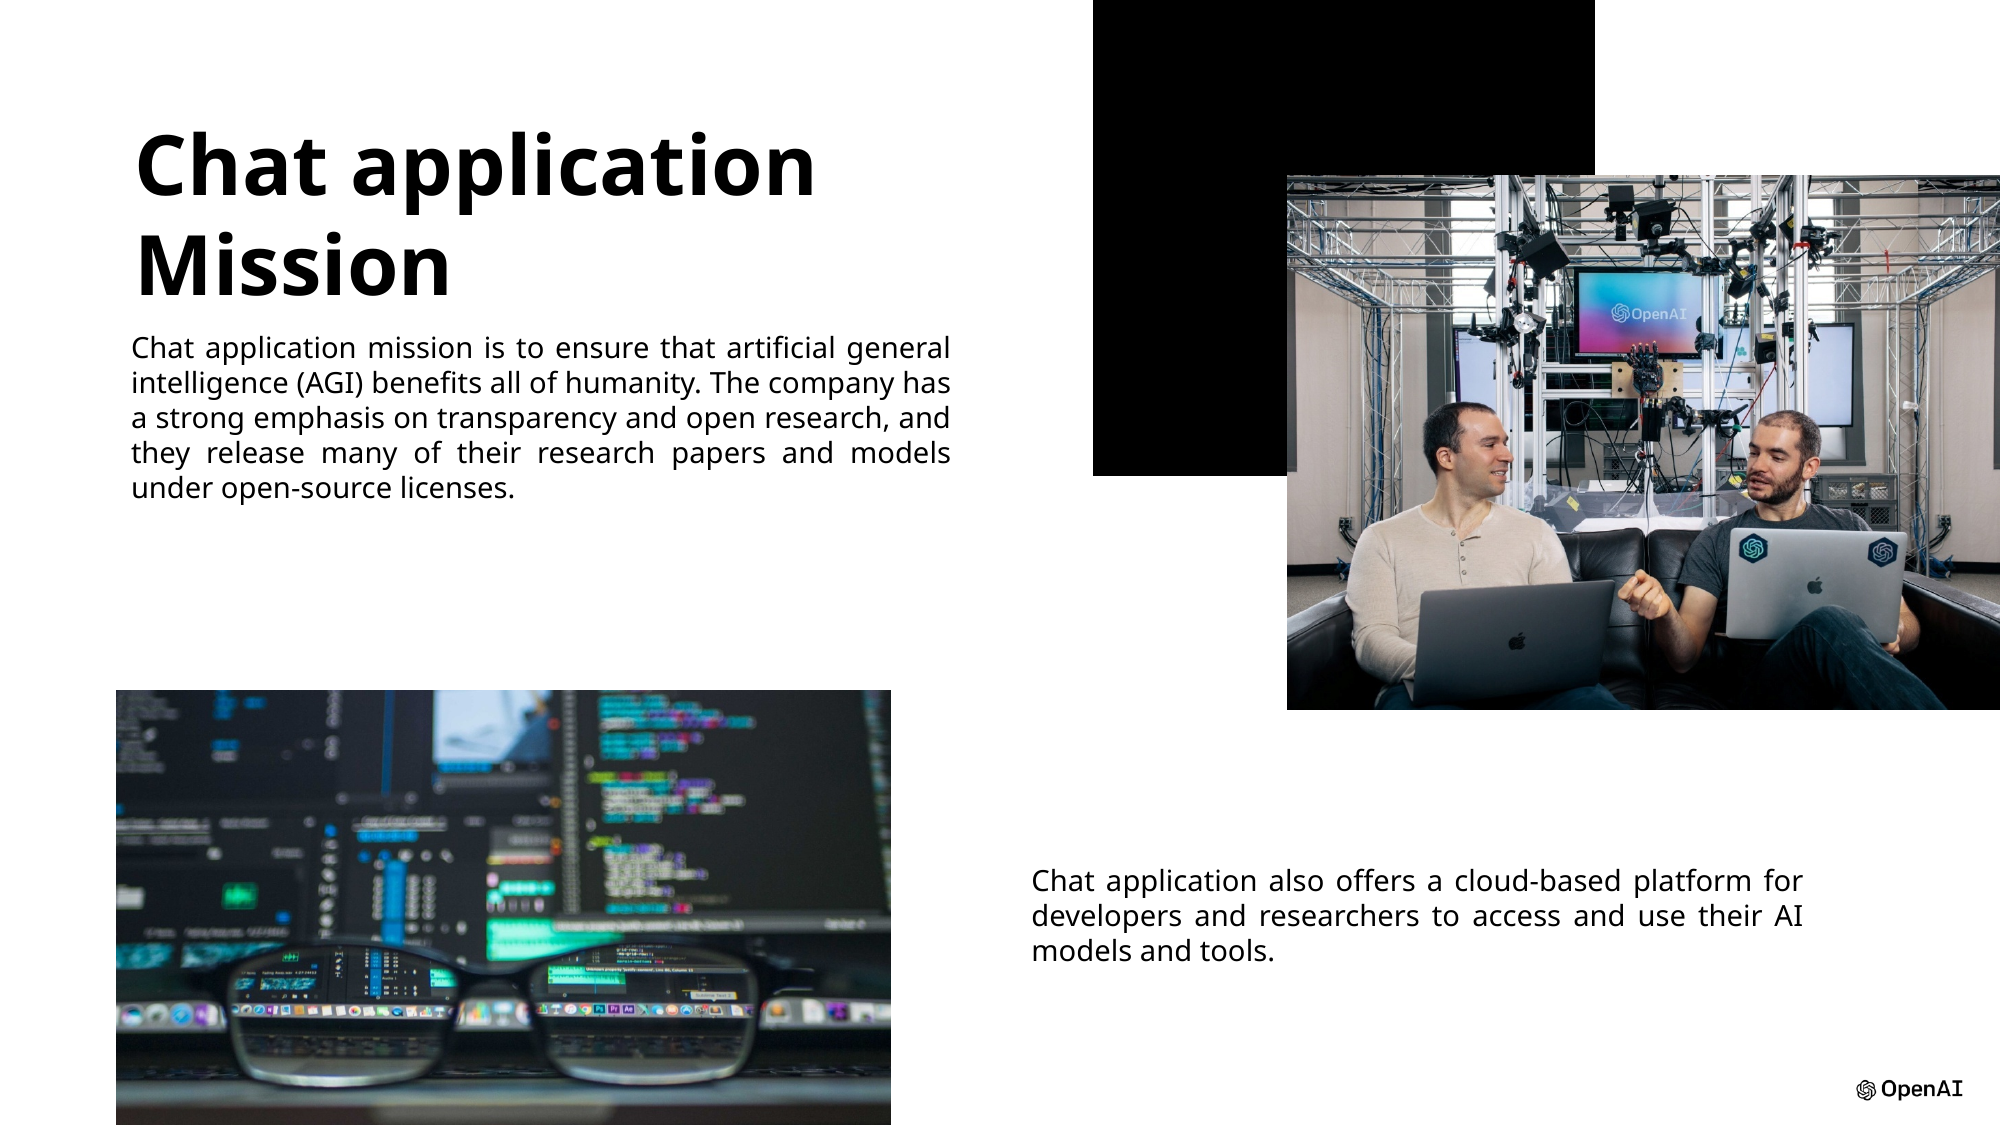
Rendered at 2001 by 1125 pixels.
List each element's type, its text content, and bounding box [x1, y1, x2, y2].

text_box [1093, 0, 1595, 476]
picture [1287, 175, 2000, 710]
picture [1855, 1073, 1963, 1107]
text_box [116, 104, 967, 514]
picture [116, 690, 891, 1125]
text_box Chat application also offers a cloud-based platform for developers and researchers to access and use their AI models and tools. [1016, 855, 1819, 975]
